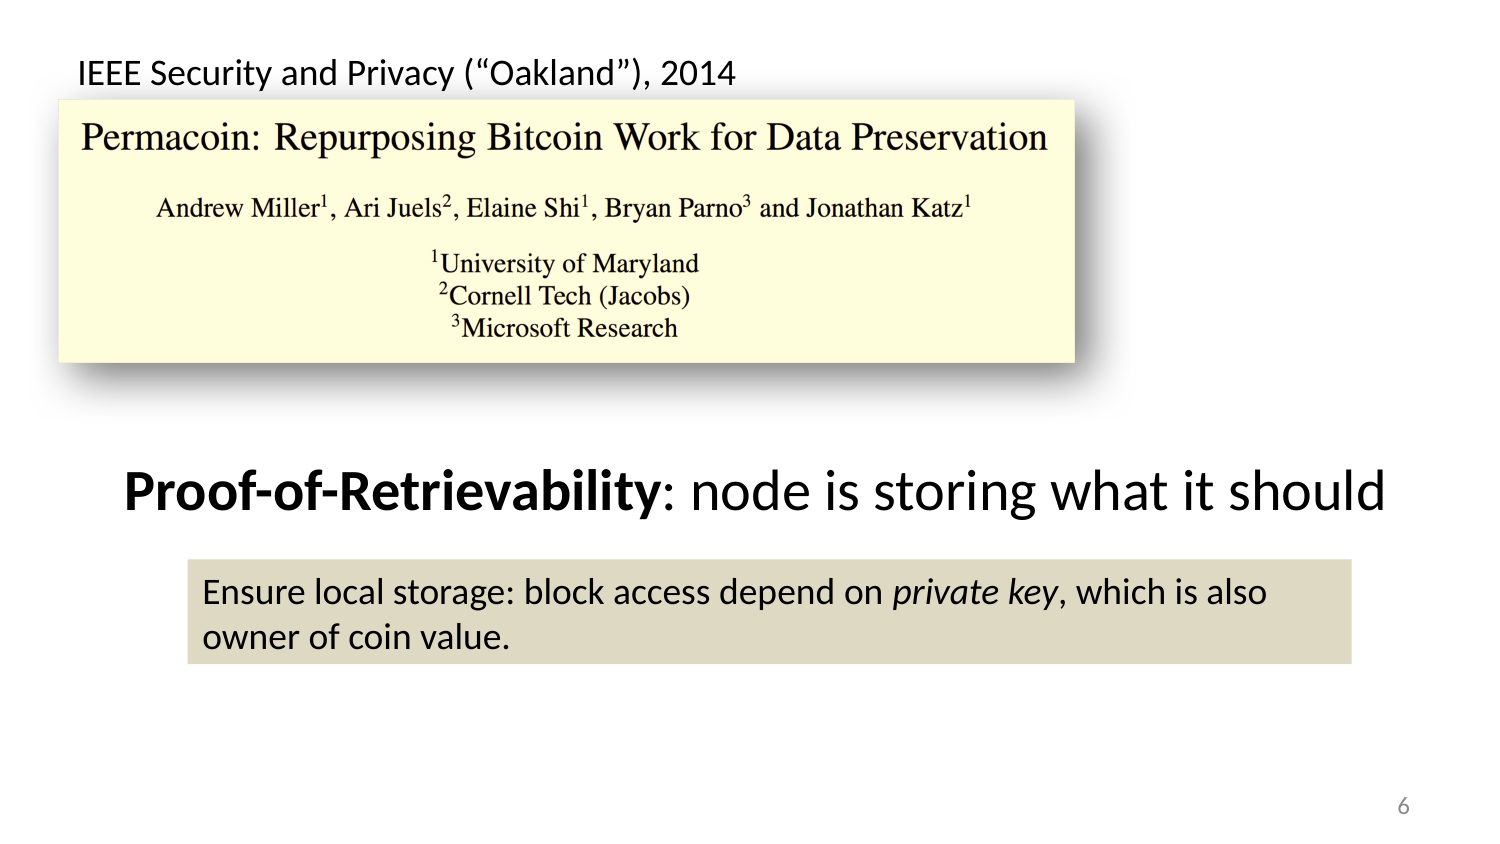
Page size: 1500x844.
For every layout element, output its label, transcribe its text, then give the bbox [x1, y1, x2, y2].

slide_number 5 [1074, 782, 1425, 827]
picture [58, 99, 1076, 363]
text_box Proof-of-Retrievability: node is storing what it should [109, 444, 1403, 530]
text_box Ensure local storage: block access depend on private key, which is also owner of coin value. [187, 559, 1352, 665]
text_box IEEE Security and Privacy (“Oakland”), 2014 [62, 40, 752, 98]
